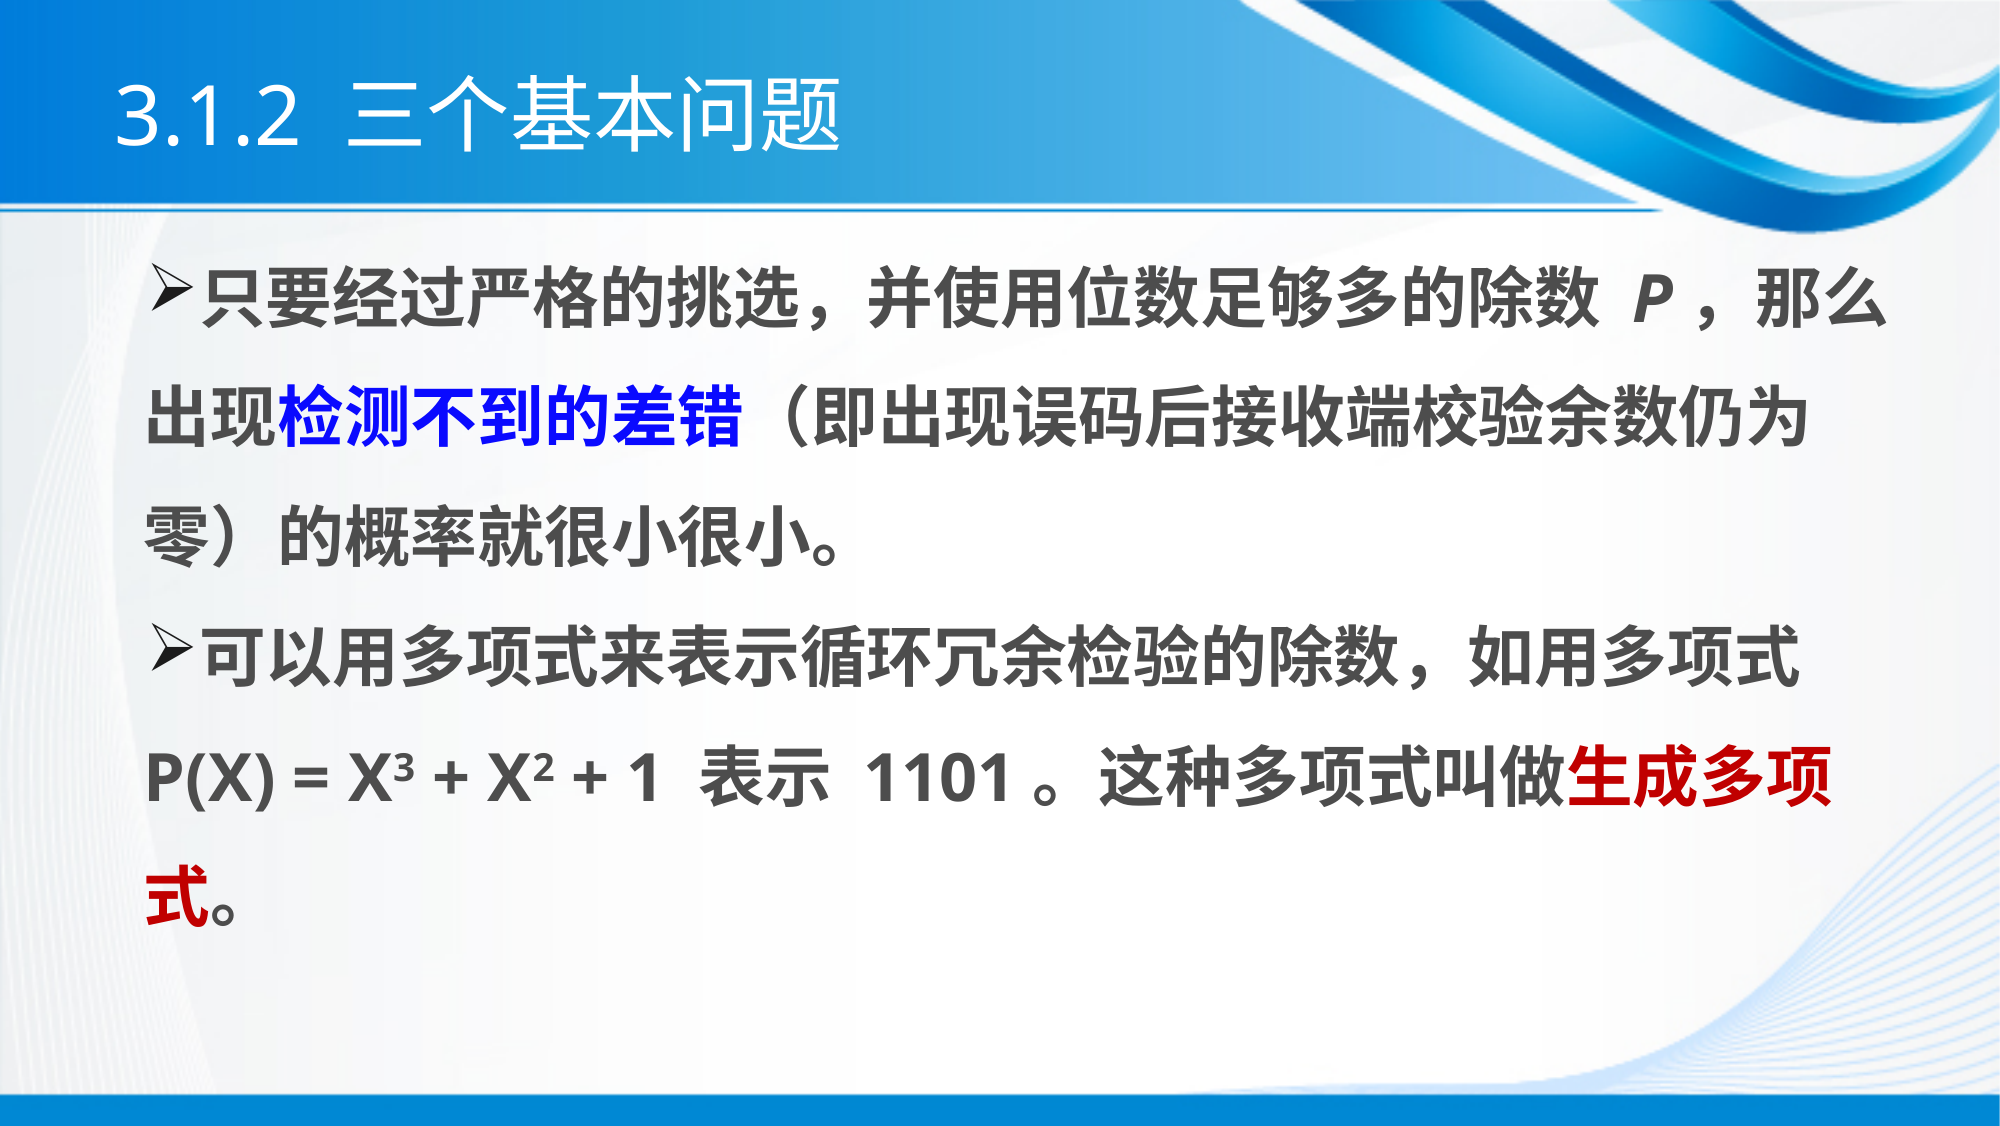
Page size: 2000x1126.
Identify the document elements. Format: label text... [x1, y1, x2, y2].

picture [0, 0, 2000, 1126]
title 3.1.2 三个基本问题 [99, 45, 1900, 180]
list 只要经过严格的挑选，并使用位数足够多的除数 P，那么出现检测不到的差错（即出现误码后接收端校验余数仍为零）的概率就很小很小。 可以用多项式来表示循环冗余检验的除数，如用多项式 P(X) = X3 + X2 + 1 表示 1101。这种多项式叫做生成多项式。 [72, 207, 1945, 1011]
